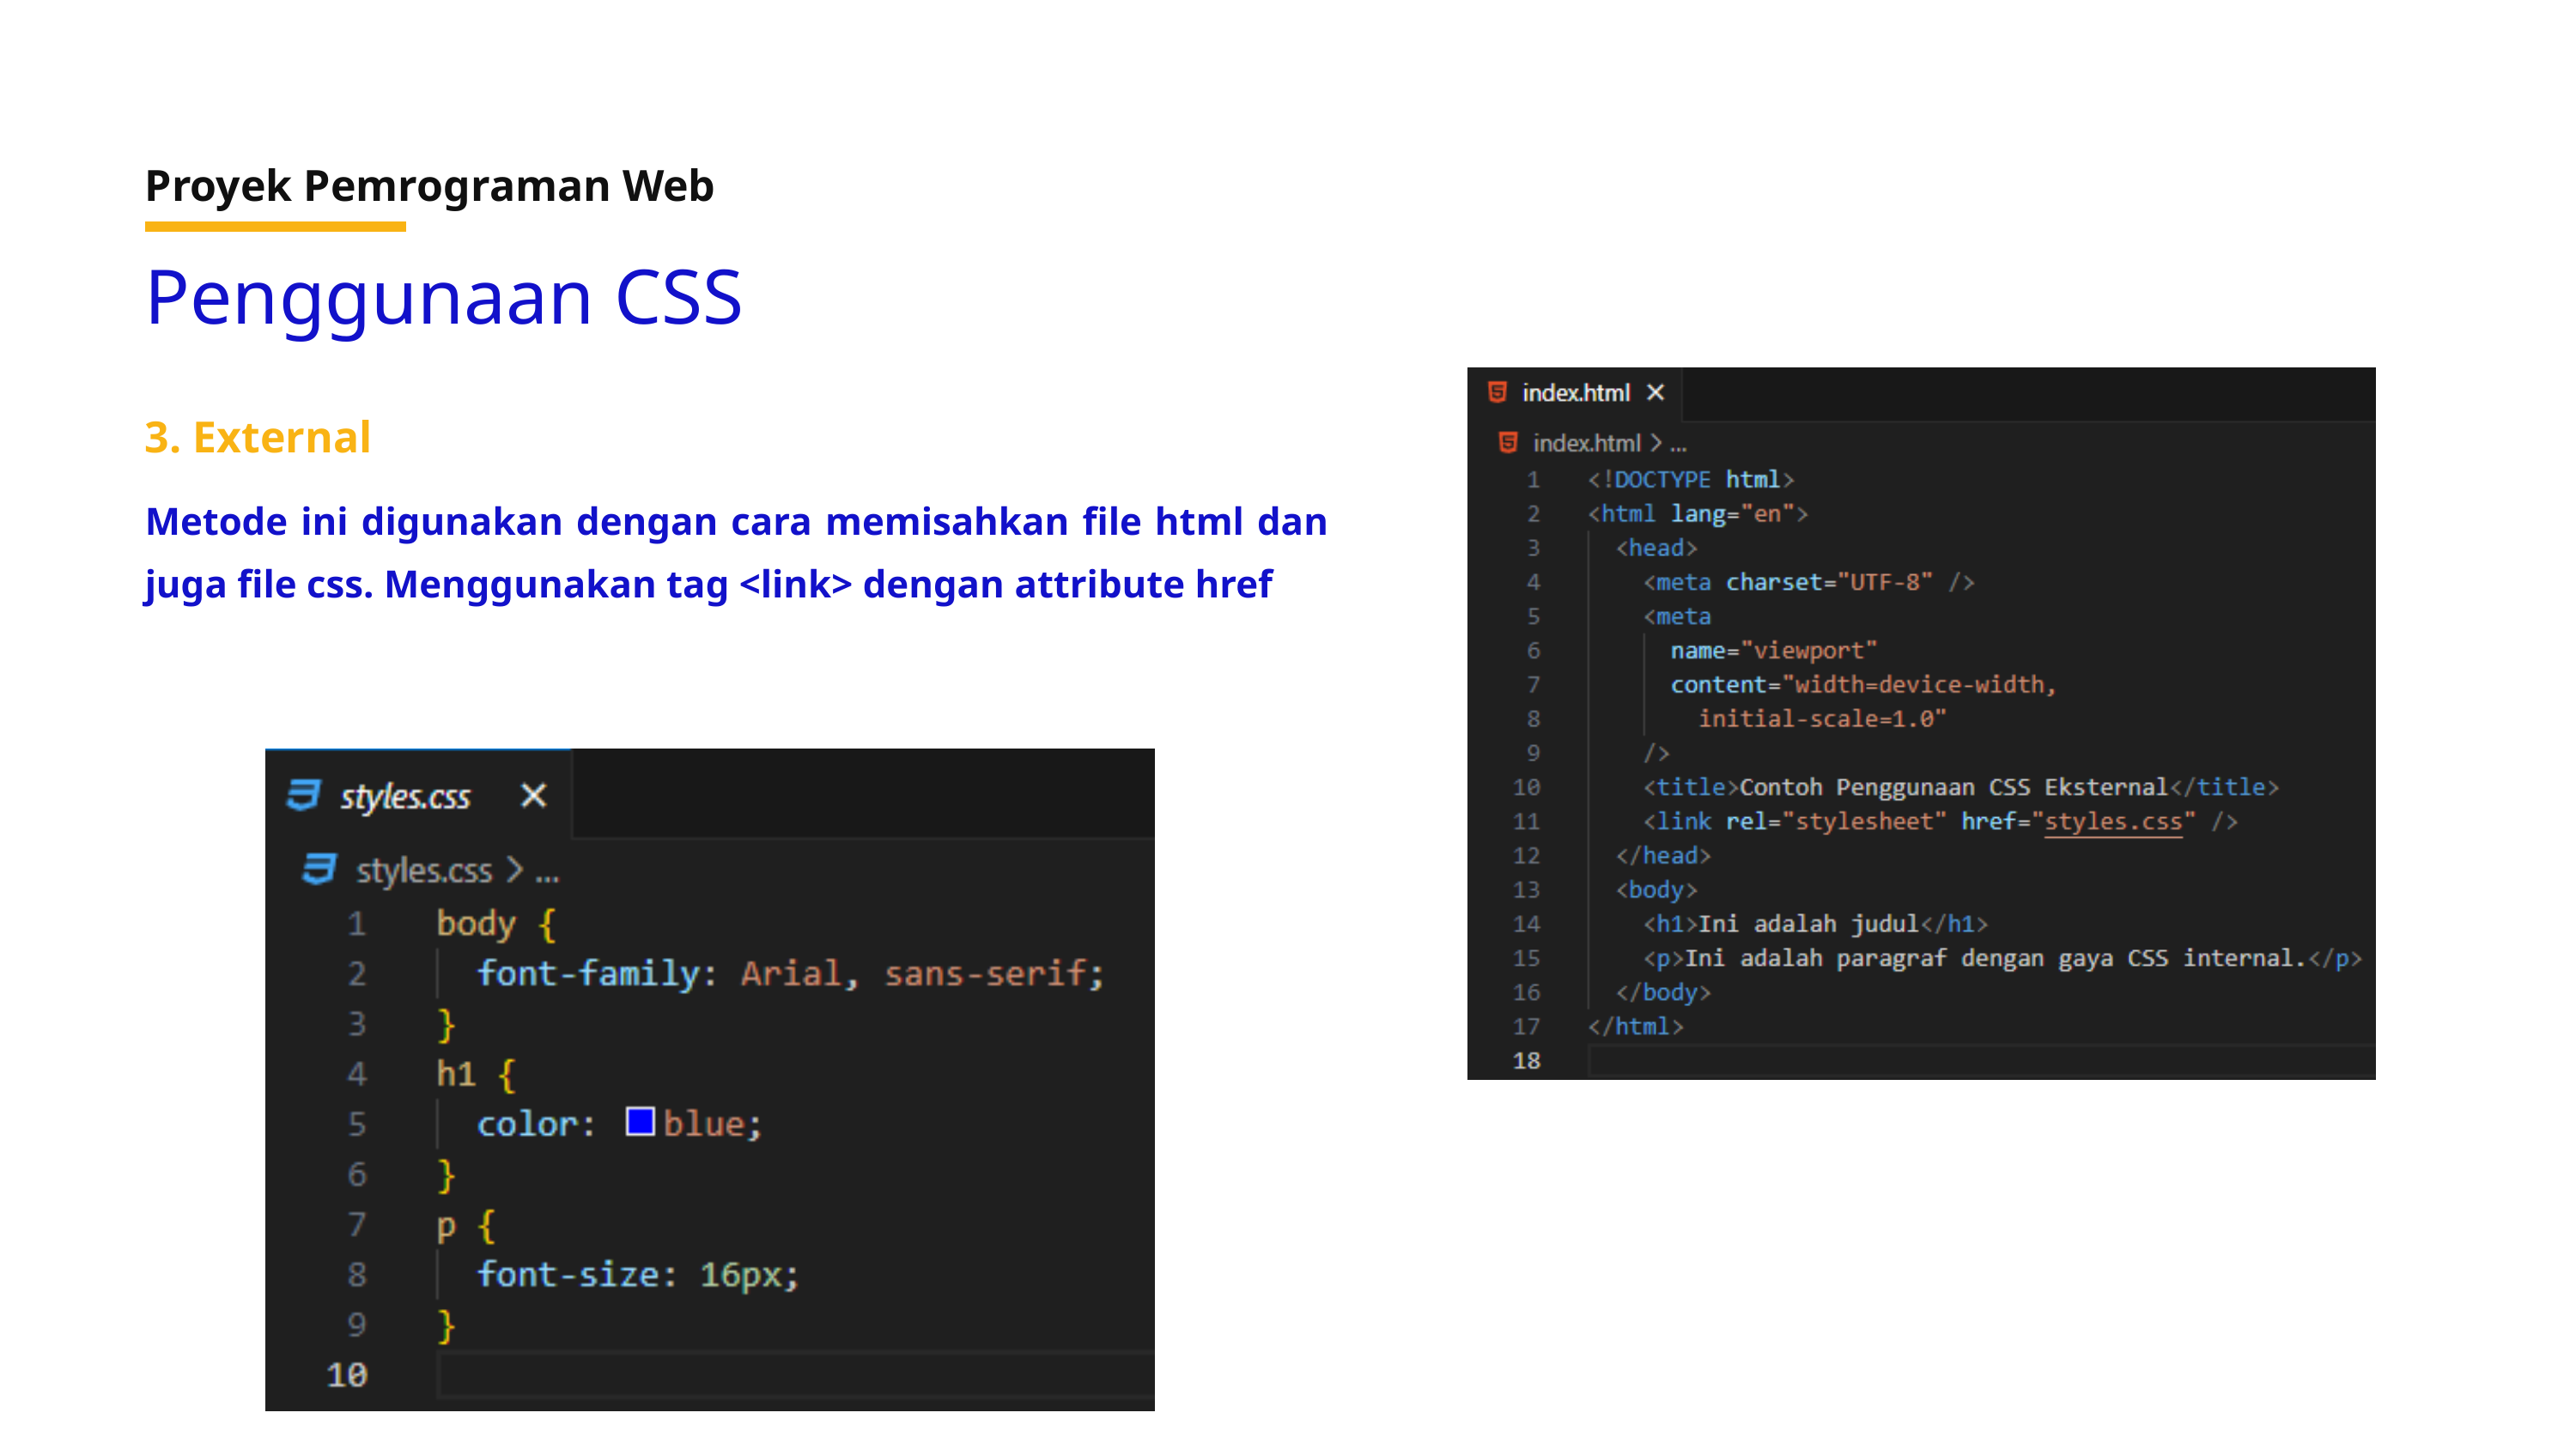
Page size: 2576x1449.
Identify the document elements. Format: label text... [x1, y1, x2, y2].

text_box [144, 201, 407, 232]
text_box Proyek Pemrograman Web [144, 137, 799, 210]
picture [264, 748, 1155, 1411]
picture [1467, 367, 2376, 1080]
text_box Penggunaan CSS [144, 257, 1054, 342]
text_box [144, 403, 1329, 671]
